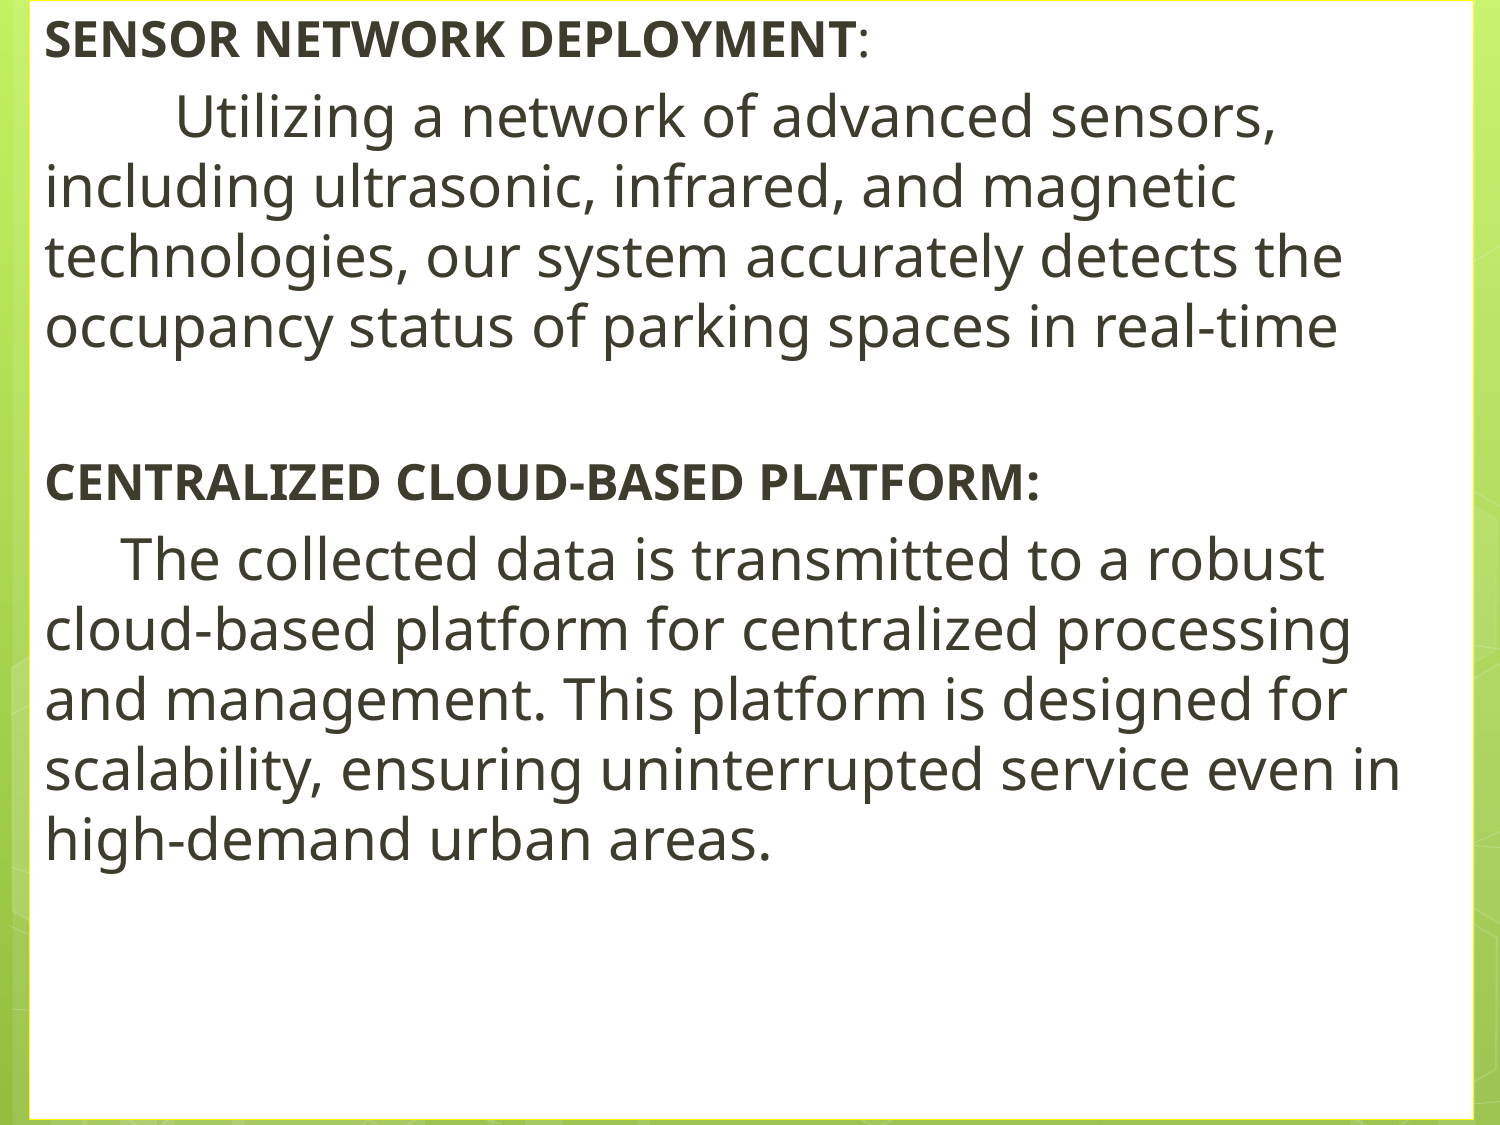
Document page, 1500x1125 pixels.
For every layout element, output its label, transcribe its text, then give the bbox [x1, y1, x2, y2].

list SENSOR NETWORK DEPLOYMENT: Utilizing a network of advanced sensors, including ultrasonic, infrared, and magnetic technologies, our system accurately detects the occupancy status of parking spaces in real-time CENTRALIZED CLOUD-BASED PLATFORM: The collected data is transmitted to a robust cloud-based platform for centralized processing and management. This platform is designed for scalability, ensuring uninterrupted service even in high-demand urban areas. [29, 0, 1474, 1120]
